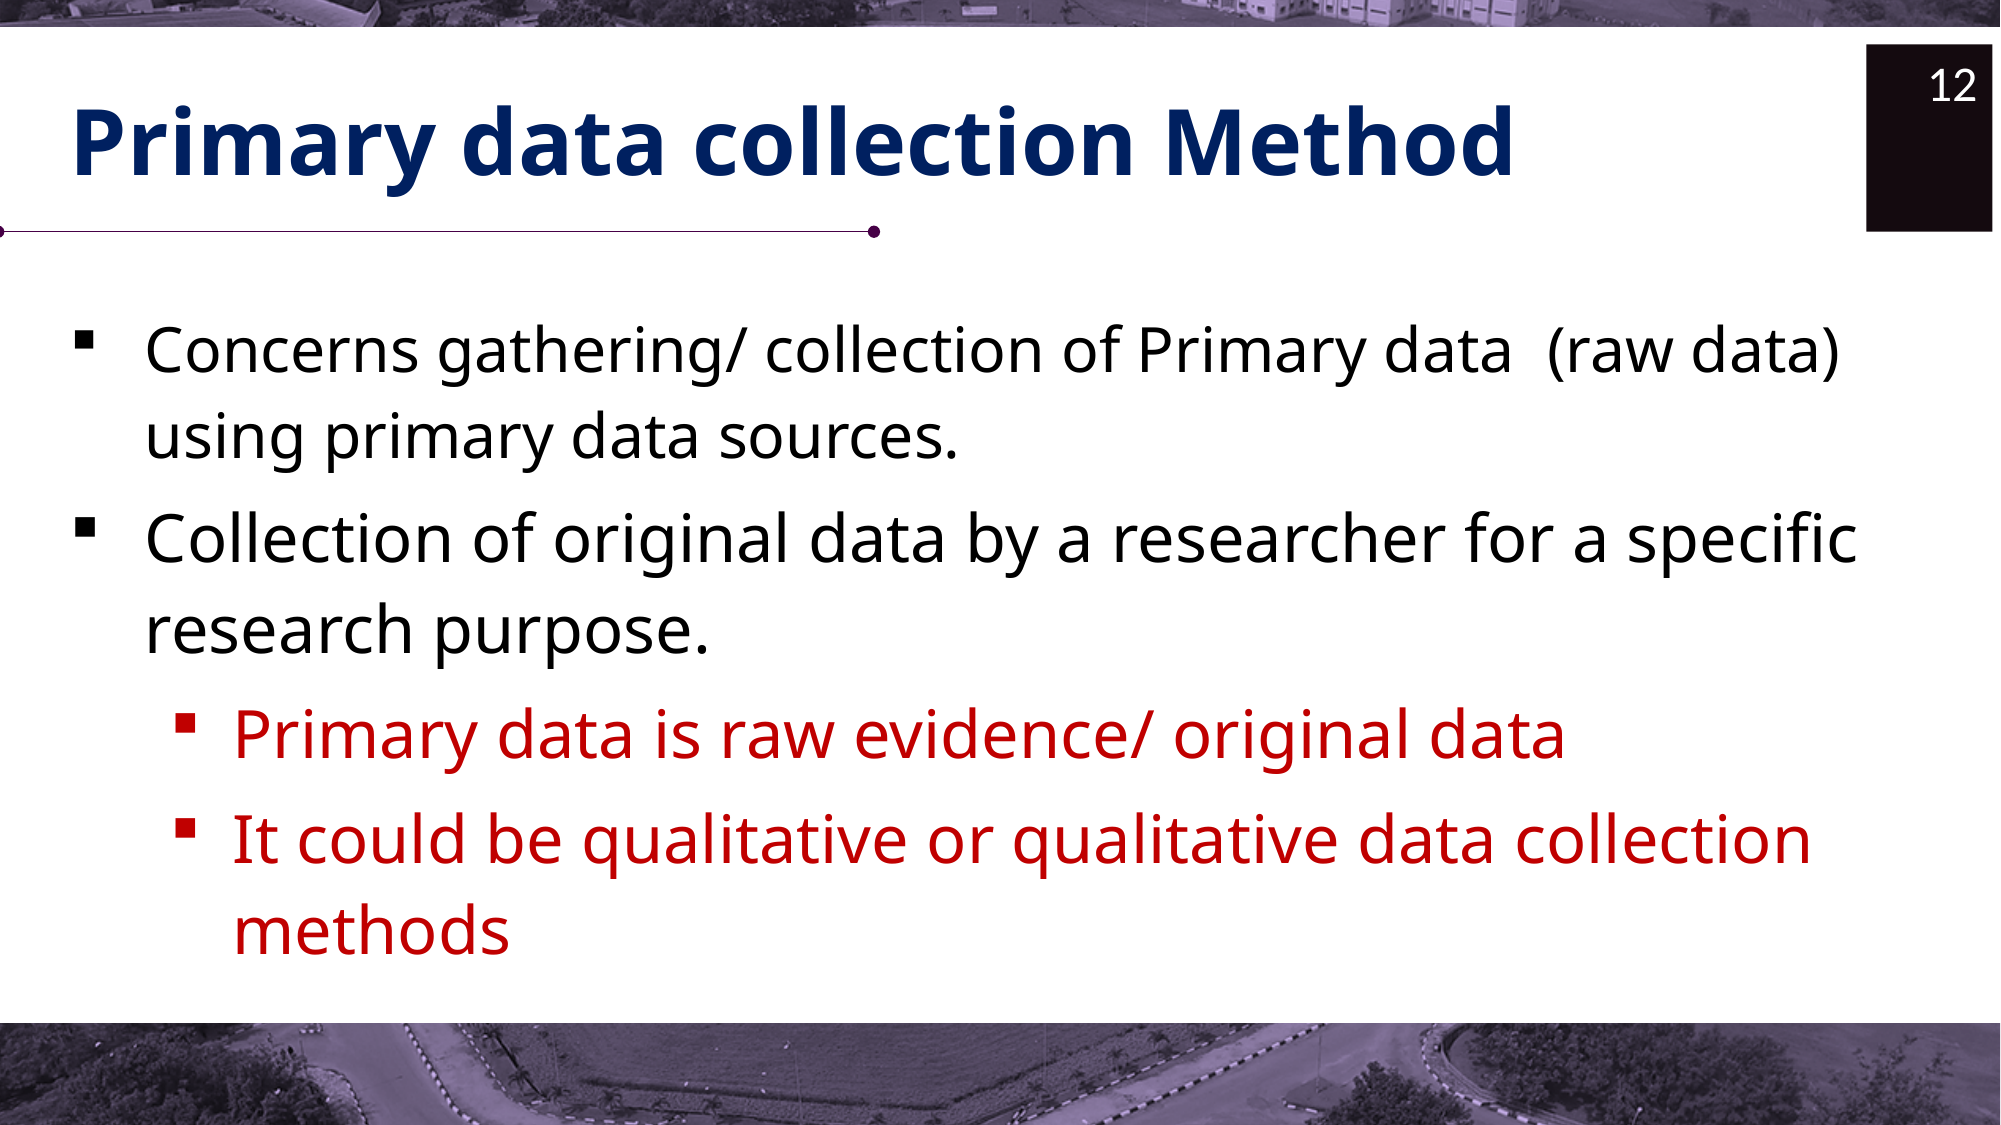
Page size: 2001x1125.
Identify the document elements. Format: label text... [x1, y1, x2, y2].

slide_number 12 [1866, 44, 1993, 232]
title Primary data collection Method [55, 45, 1835, 233]
list Concerns gathering/ collection of Primary data (raw data) using primary data sources. Collection of original data by a researcher for a specific research purpose. Primary data is raw evidence/ original data It could be qualitative or qualitative data collection methods [55, 262, 1945, 1005]
